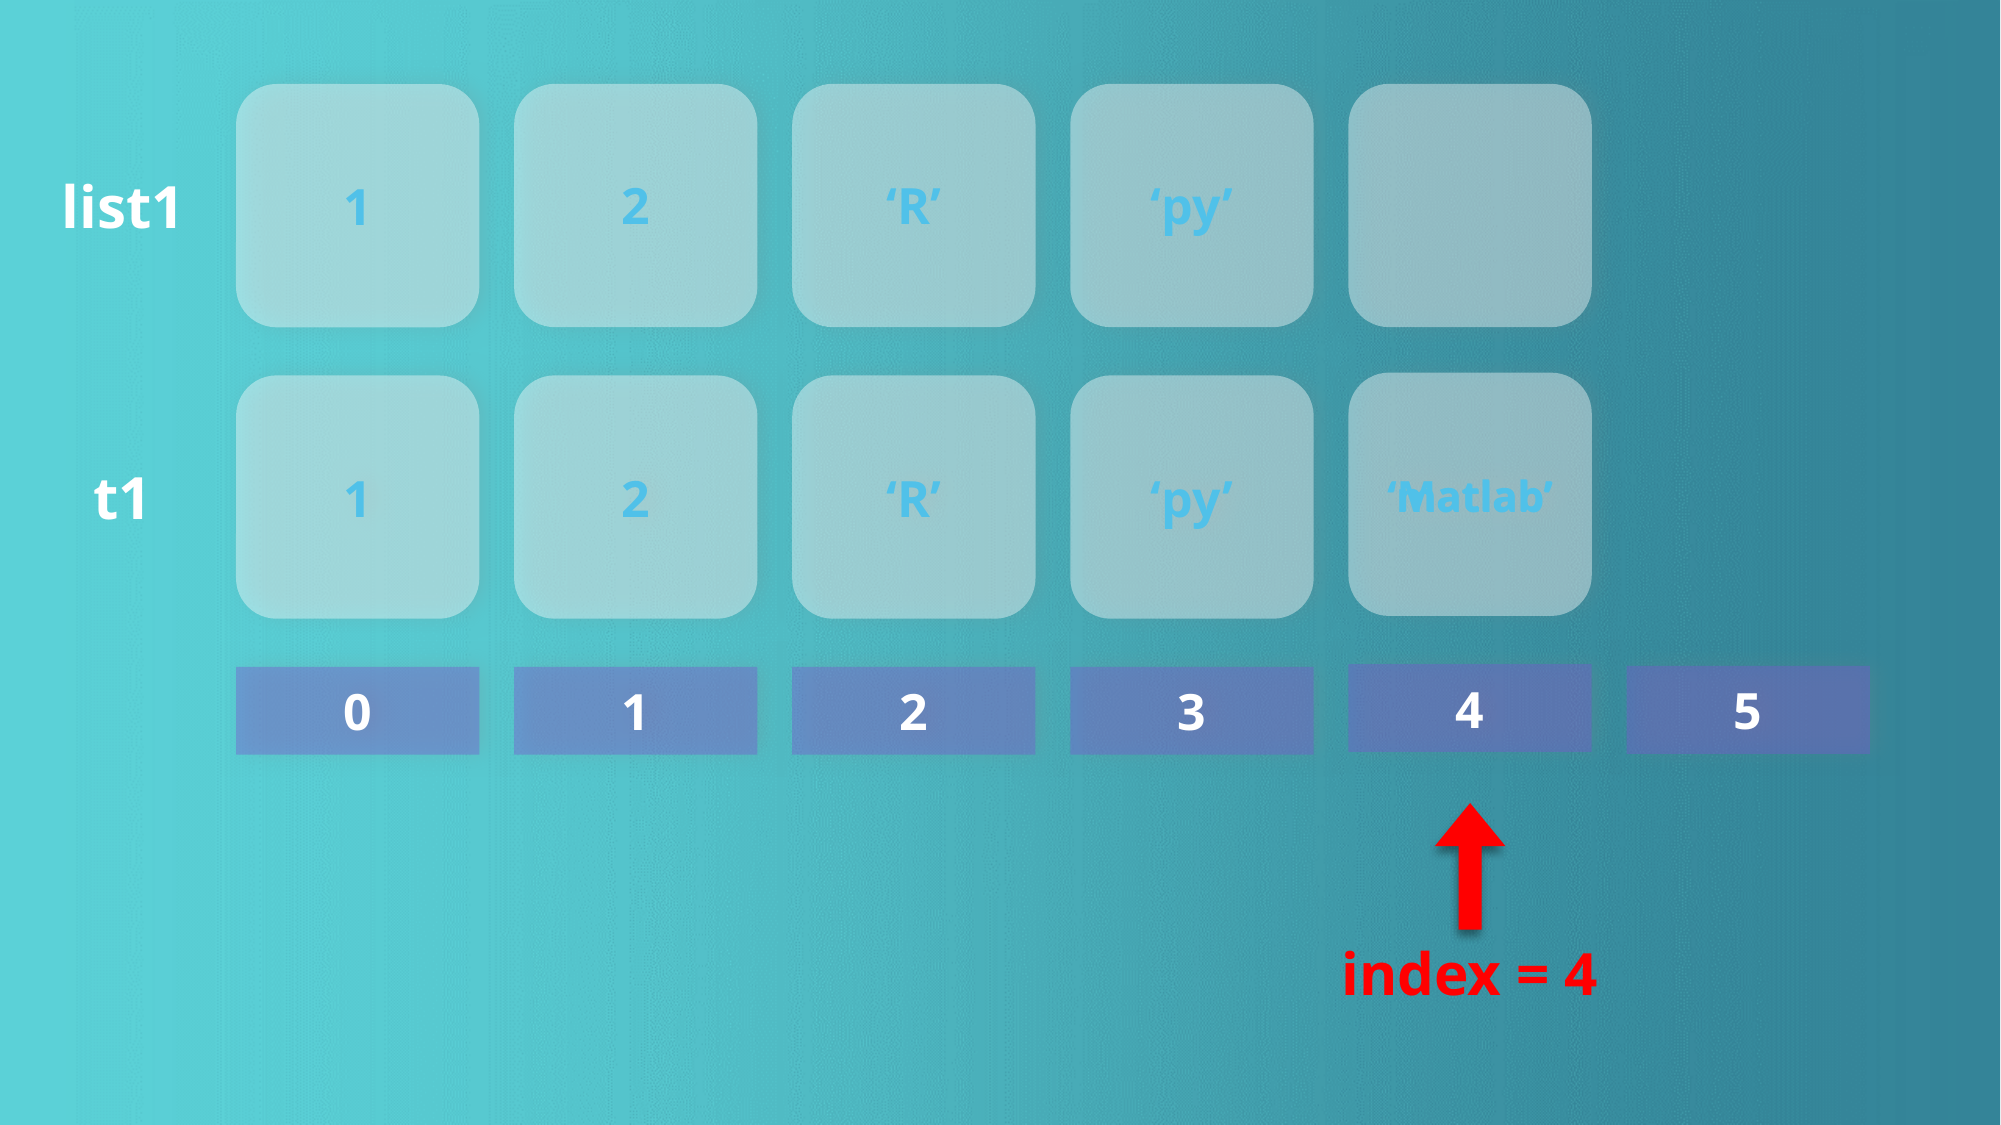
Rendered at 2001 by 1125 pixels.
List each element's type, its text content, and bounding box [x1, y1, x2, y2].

text_box ‘R’ [871, 167, 957, 243]
text_box ‘py’ [1135, 167, 1249, 243]
text_box list1 [46, 162, 200, 248]
text_box 5 [1626, 665, 1871, 755]
text_box 1 [328, 167, 387, 243]
text_box [234, 82, 481, 329]
text_box t1 [79, 454, 168, 539]
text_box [1308, 802, 1632, 1016]
text_box [791, 82, 1037, 329]
picture [0, 0, 2001, 1125]
text_box [513, 82, 759, 329]
text_box 2 [603, 167, 668, 243]
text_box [236, 372, 1592, 755]
text_box [1069, 82, 1315, 329]
text_box [1347, 82, 1593, 329]
